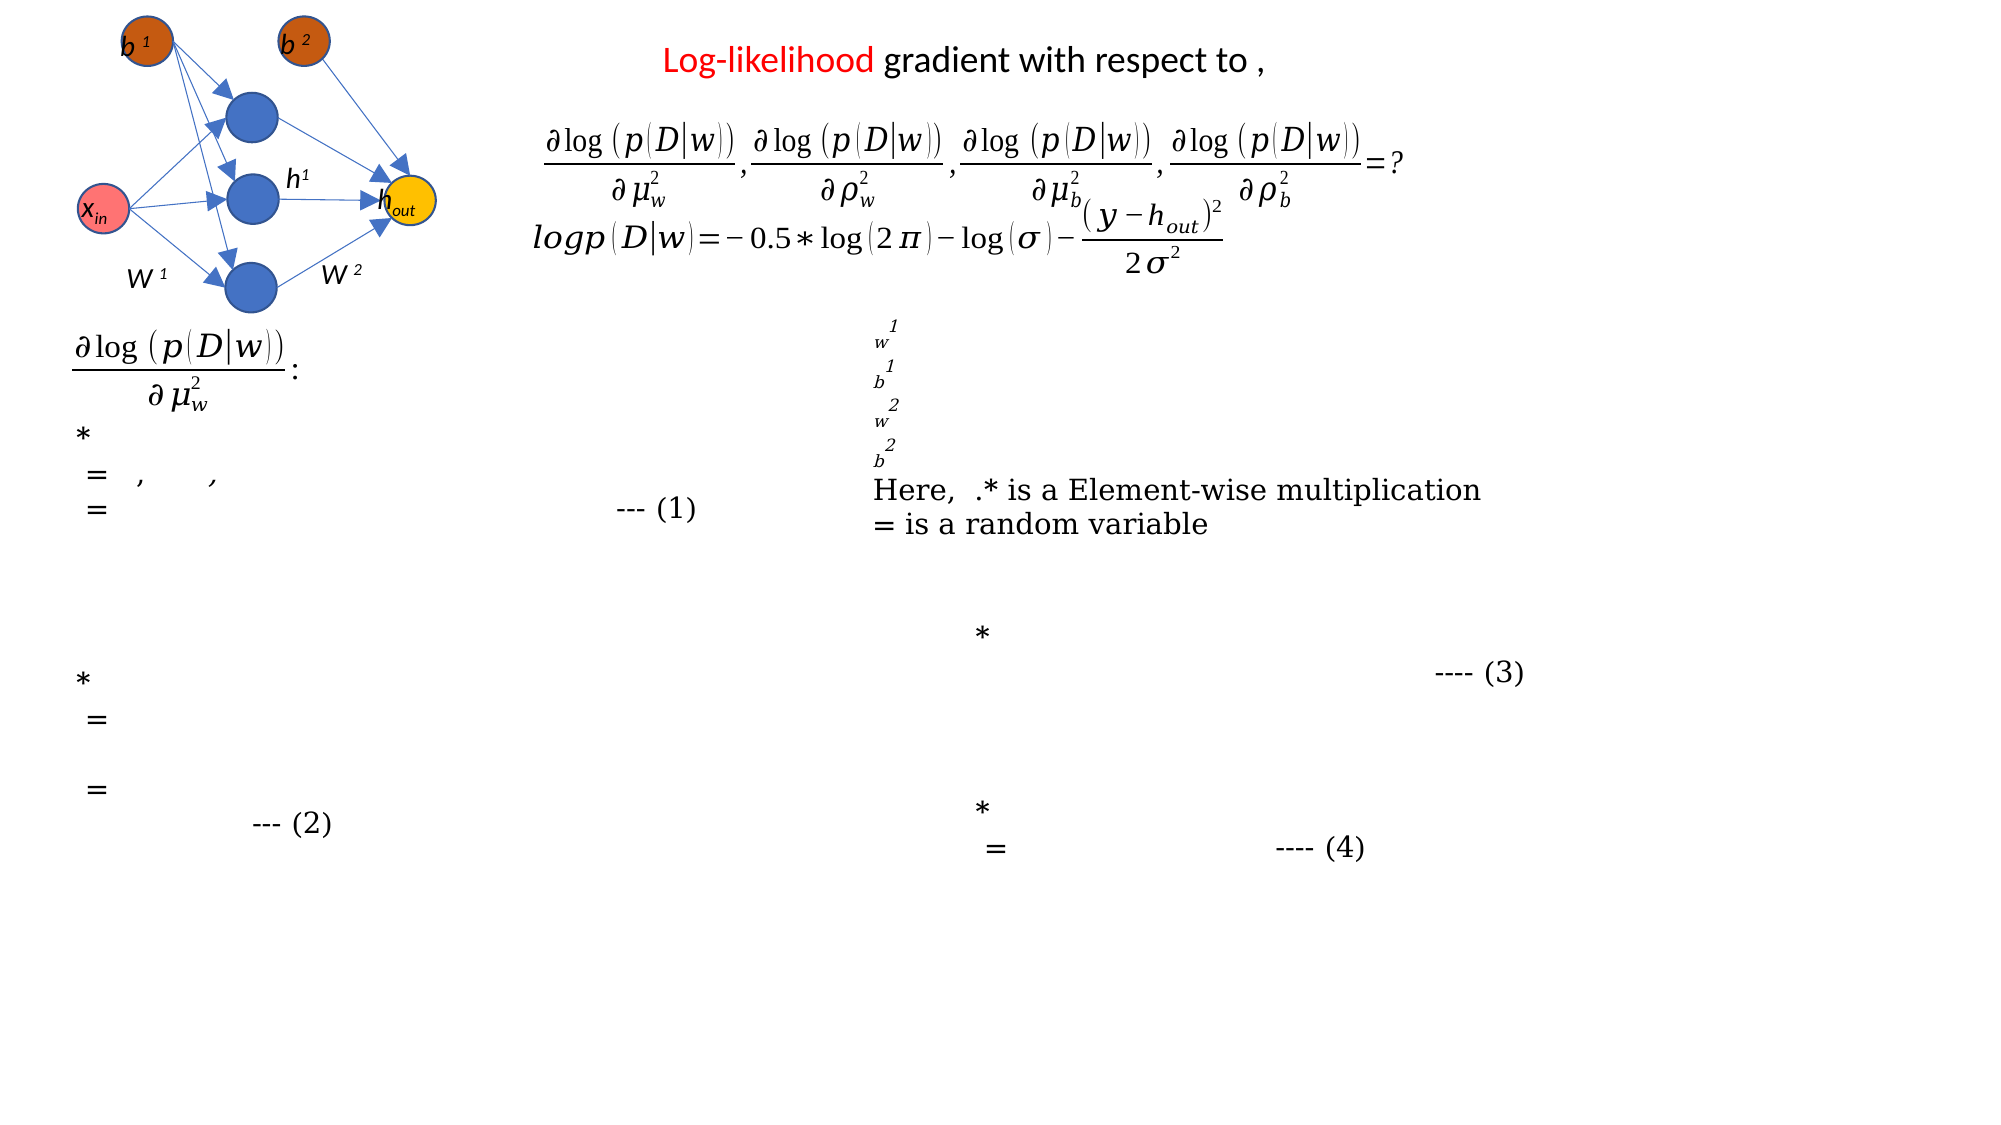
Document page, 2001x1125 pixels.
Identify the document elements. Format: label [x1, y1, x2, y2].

text_box [77, 16, 436, 313]
